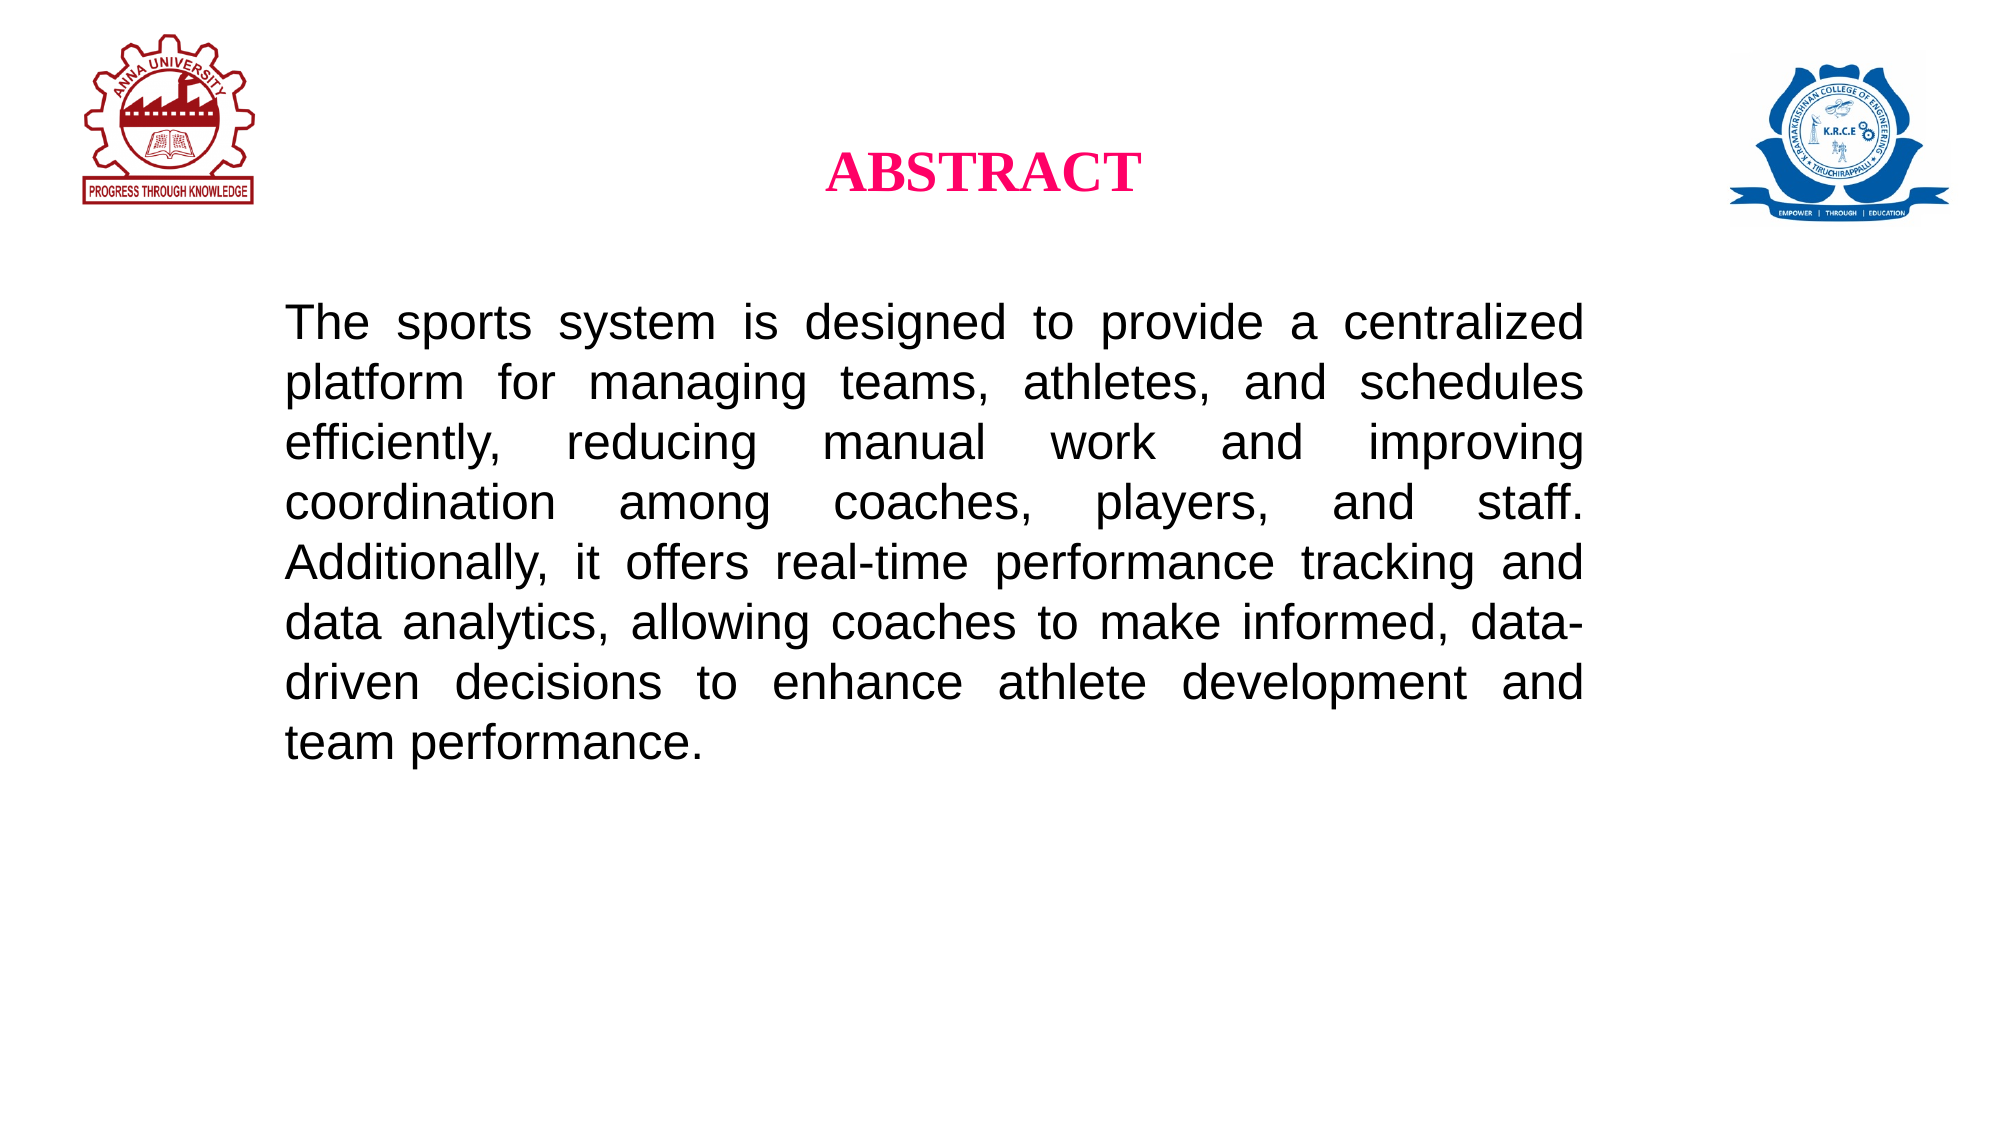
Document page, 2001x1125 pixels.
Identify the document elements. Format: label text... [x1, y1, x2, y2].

picture [80, 32, 256, 206]
picture [1715, 50, 1964, 230]
text_box ABSTRACT [414, 126, 1553, 281]
text_box The sports system is designed to provide a centralized platform for managing teams, athletes, and schedules efficiently, reducing manual work and improving coordination among coaches, players, and staff. Additionally, it offers real-time performance tracking and data analytics, allowing coaches to make informed, data-driven decisions to enhance athlete development and team performance. [269, 282, 1600, 782]
